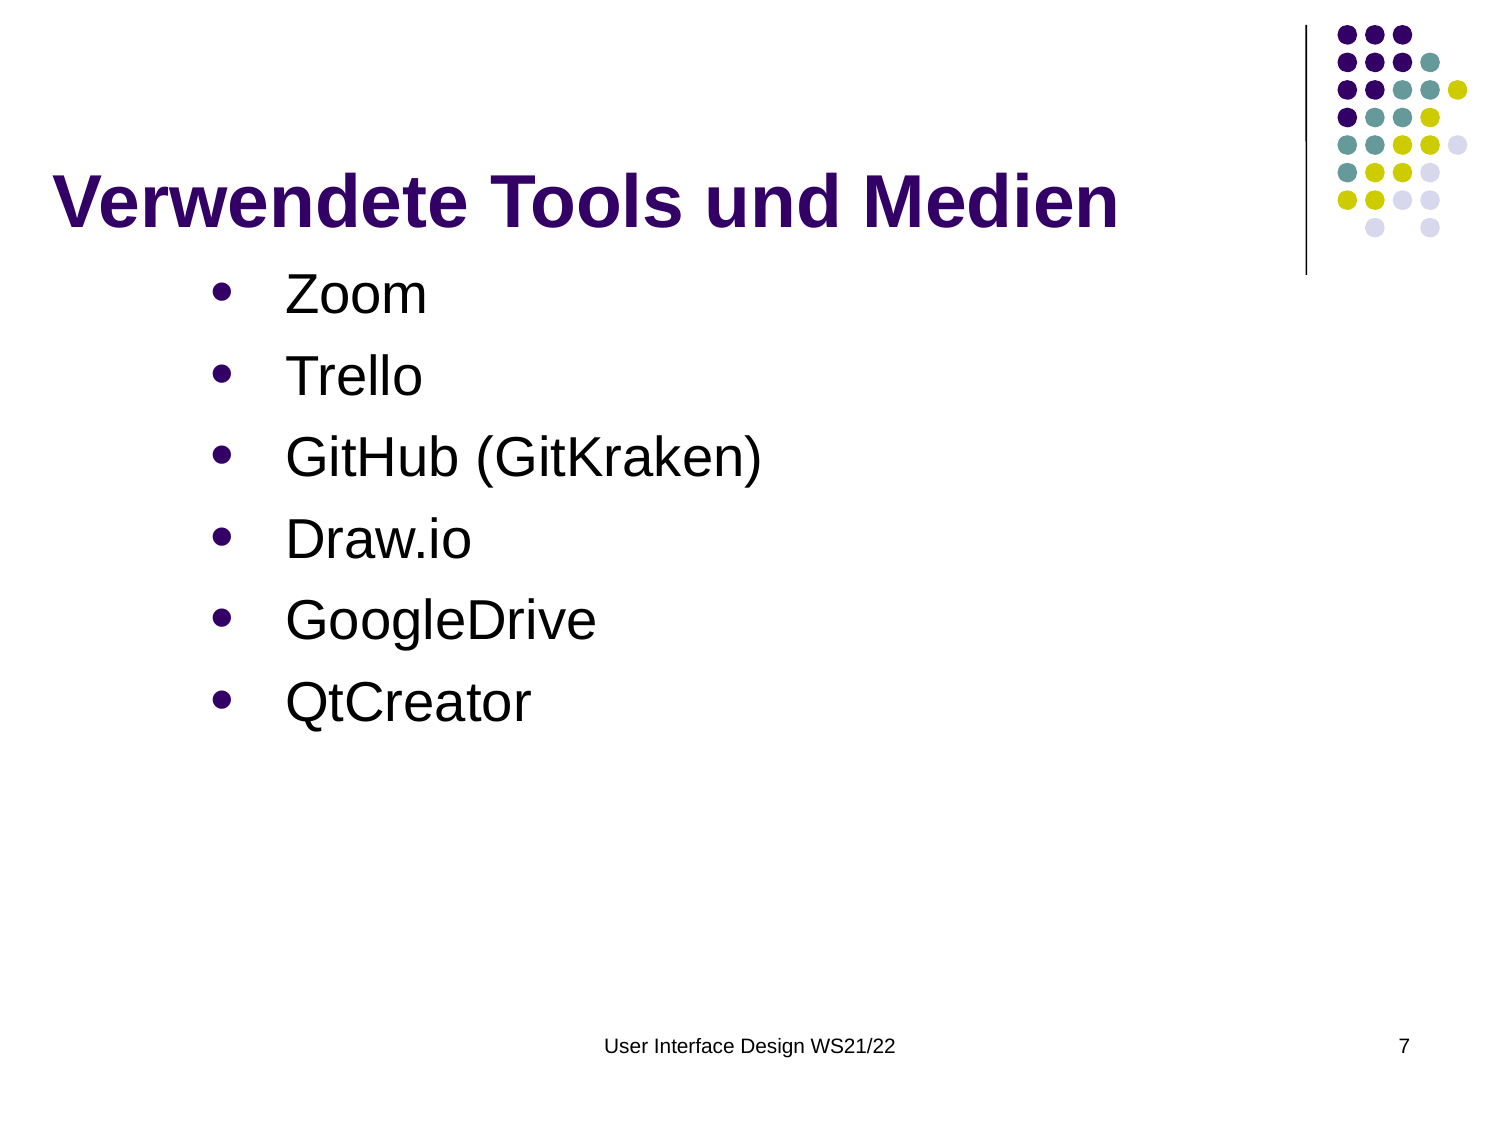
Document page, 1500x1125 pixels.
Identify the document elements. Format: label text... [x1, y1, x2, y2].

list Zoom Trello GitHub (GitKraken) Draw.io GoogleDrive QtCreator [187, 249, 1400, 974]
footer User Interface Design WS21/22 [512, 1025, 988, 1100]
slide_number 7 [1074, 1025, 1425, 1100]
title Verwendete Tools und Medien [37, 37, 1300, 250]
